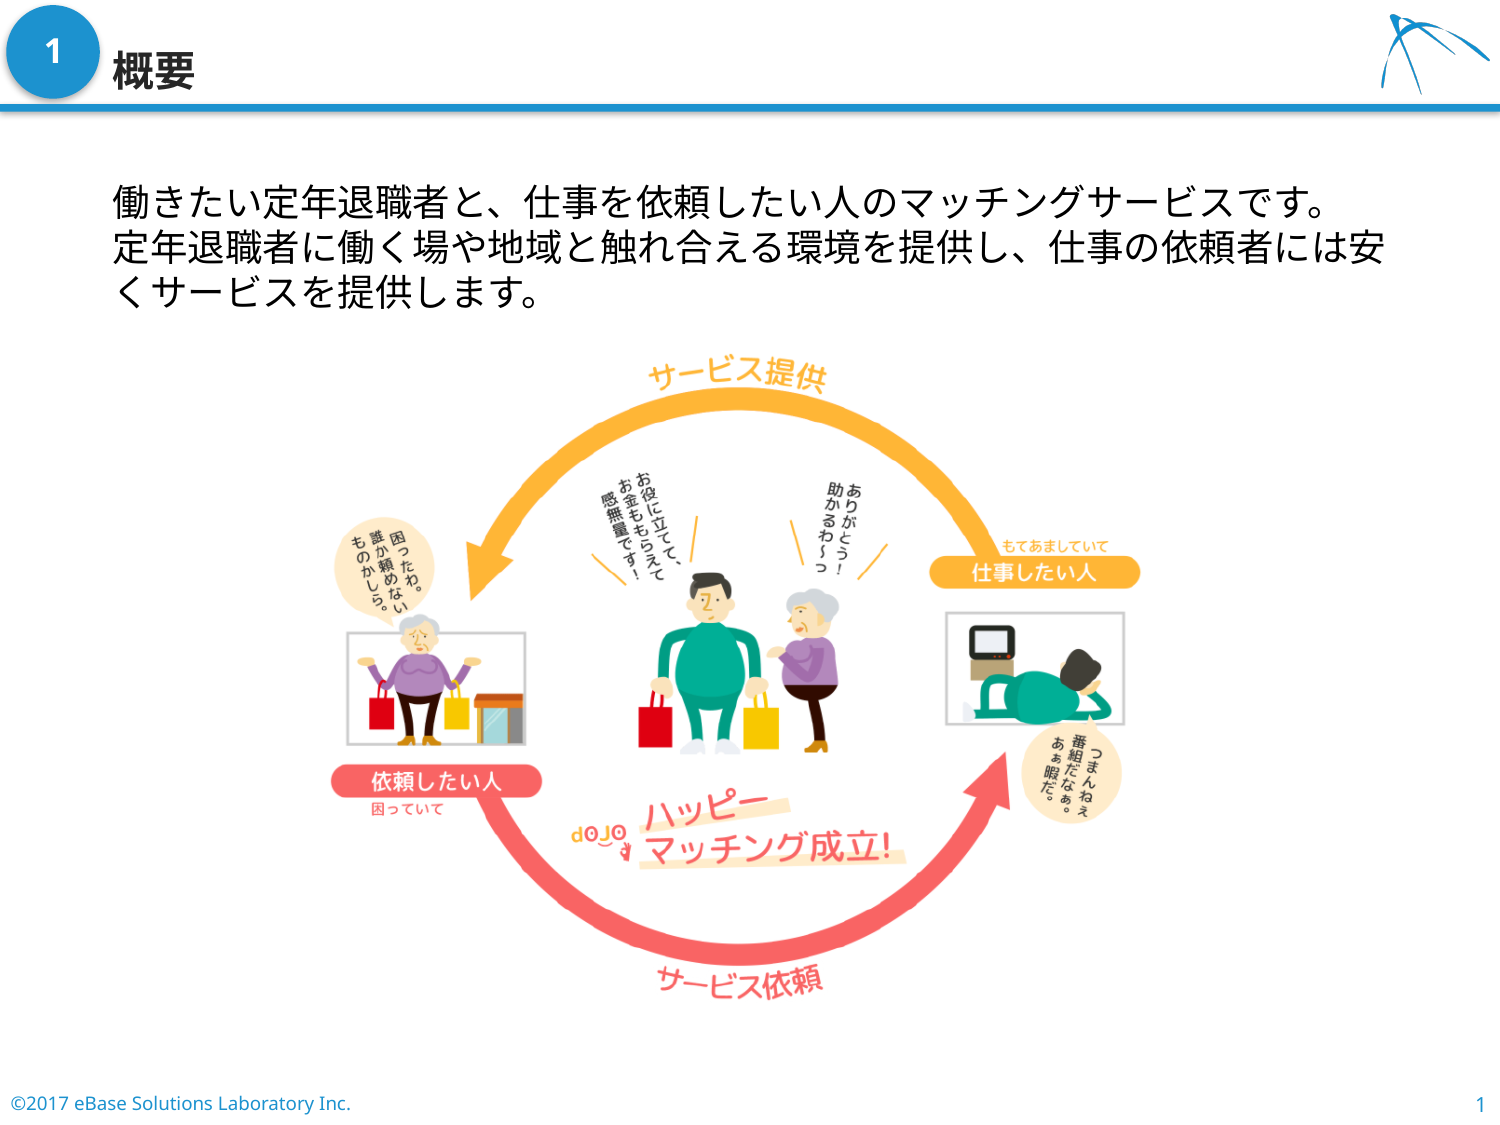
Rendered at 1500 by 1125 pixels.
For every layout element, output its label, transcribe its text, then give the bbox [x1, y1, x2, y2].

list 1 [2, 21, 105, 79]
title 概要 [97, 41, 1262, 98]
picture [1381, 14, 1490, 95]
text_box 働きたい定年退職者と、仕事を依頼したい人のマッチングサービスです。 定年退職者に働く場や地域と触れ合える環境を提供し、仕事の依頼者には安くサービスを提供します。 [97, 171, 1418, 322]
footer ©2017 eBase Solutions Laboratory Inc. [0, 1084, 471, 1125]
slide_number 1 [1151, 1084, 1500, 1125]
picture [306, 348, 1168, 1022]
